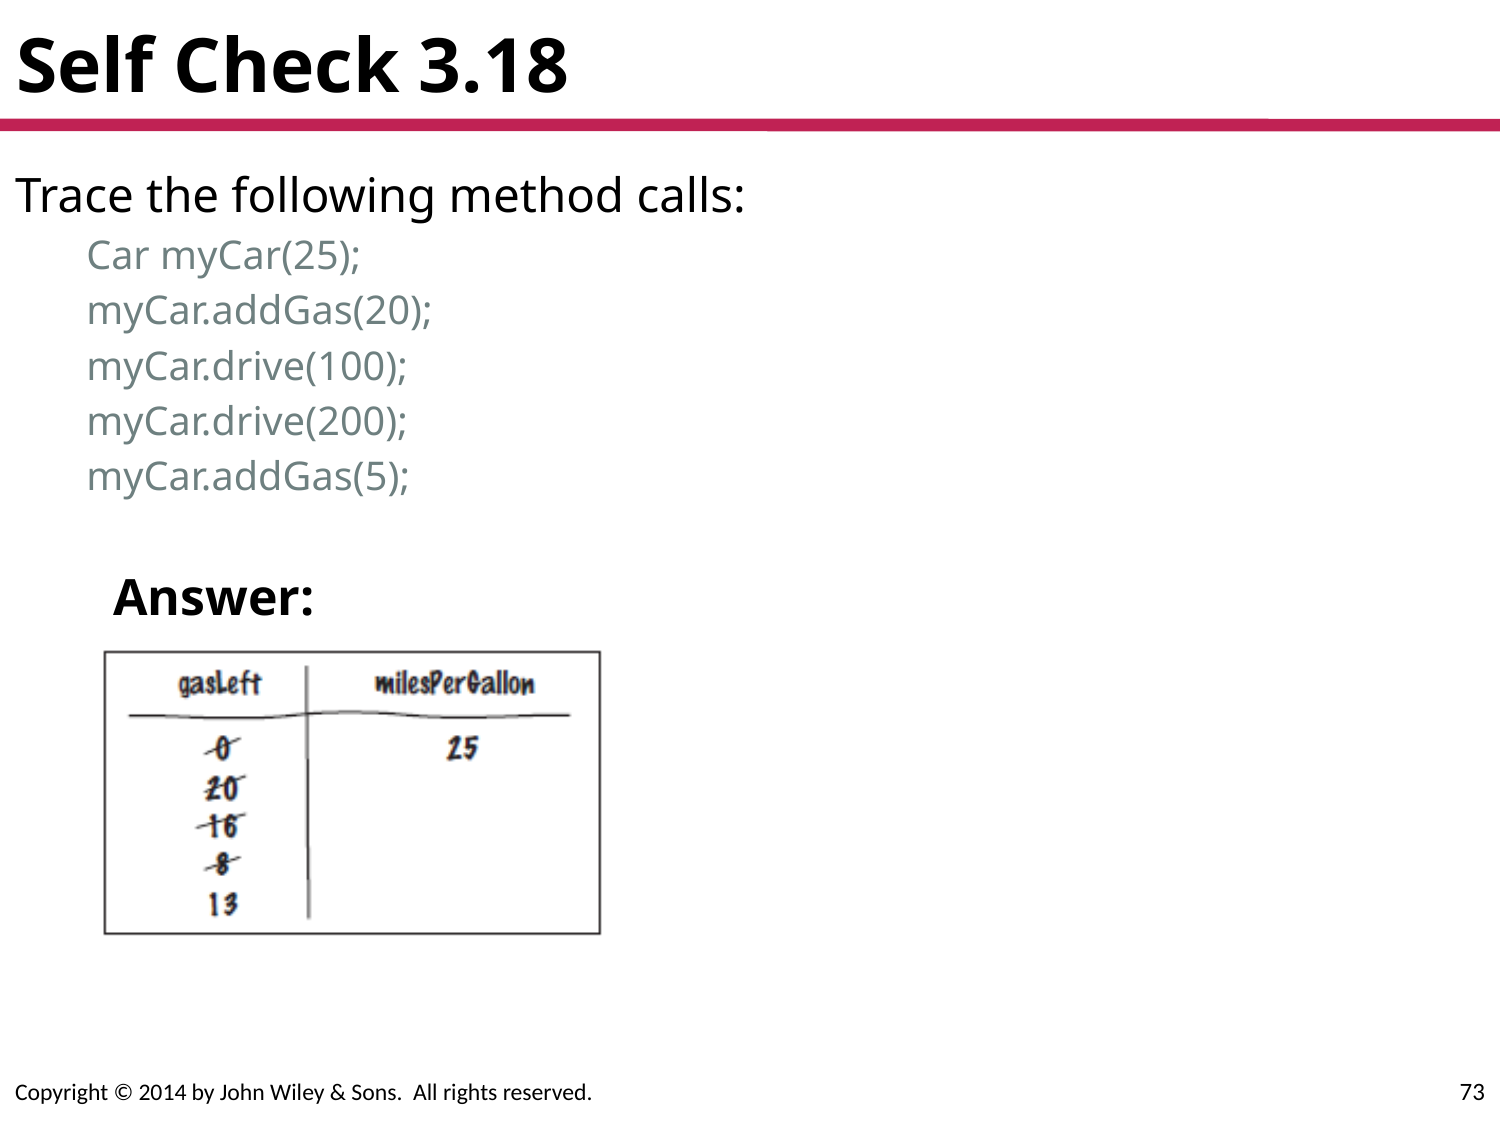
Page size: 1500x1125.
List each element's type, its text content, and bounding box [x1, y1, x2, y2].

title Self Check 3.18 [1, 0, 1500, 125]
list Trace the following method calls: Car myCar(25); myCar.addGas(20); myCar.drive(100); myCar.drive(200); myCar.addGas(5); [0, 157, 1424, 509]
list Answer: [98, 557, 1450, 644]
picture [98, 643, 612, 948]
